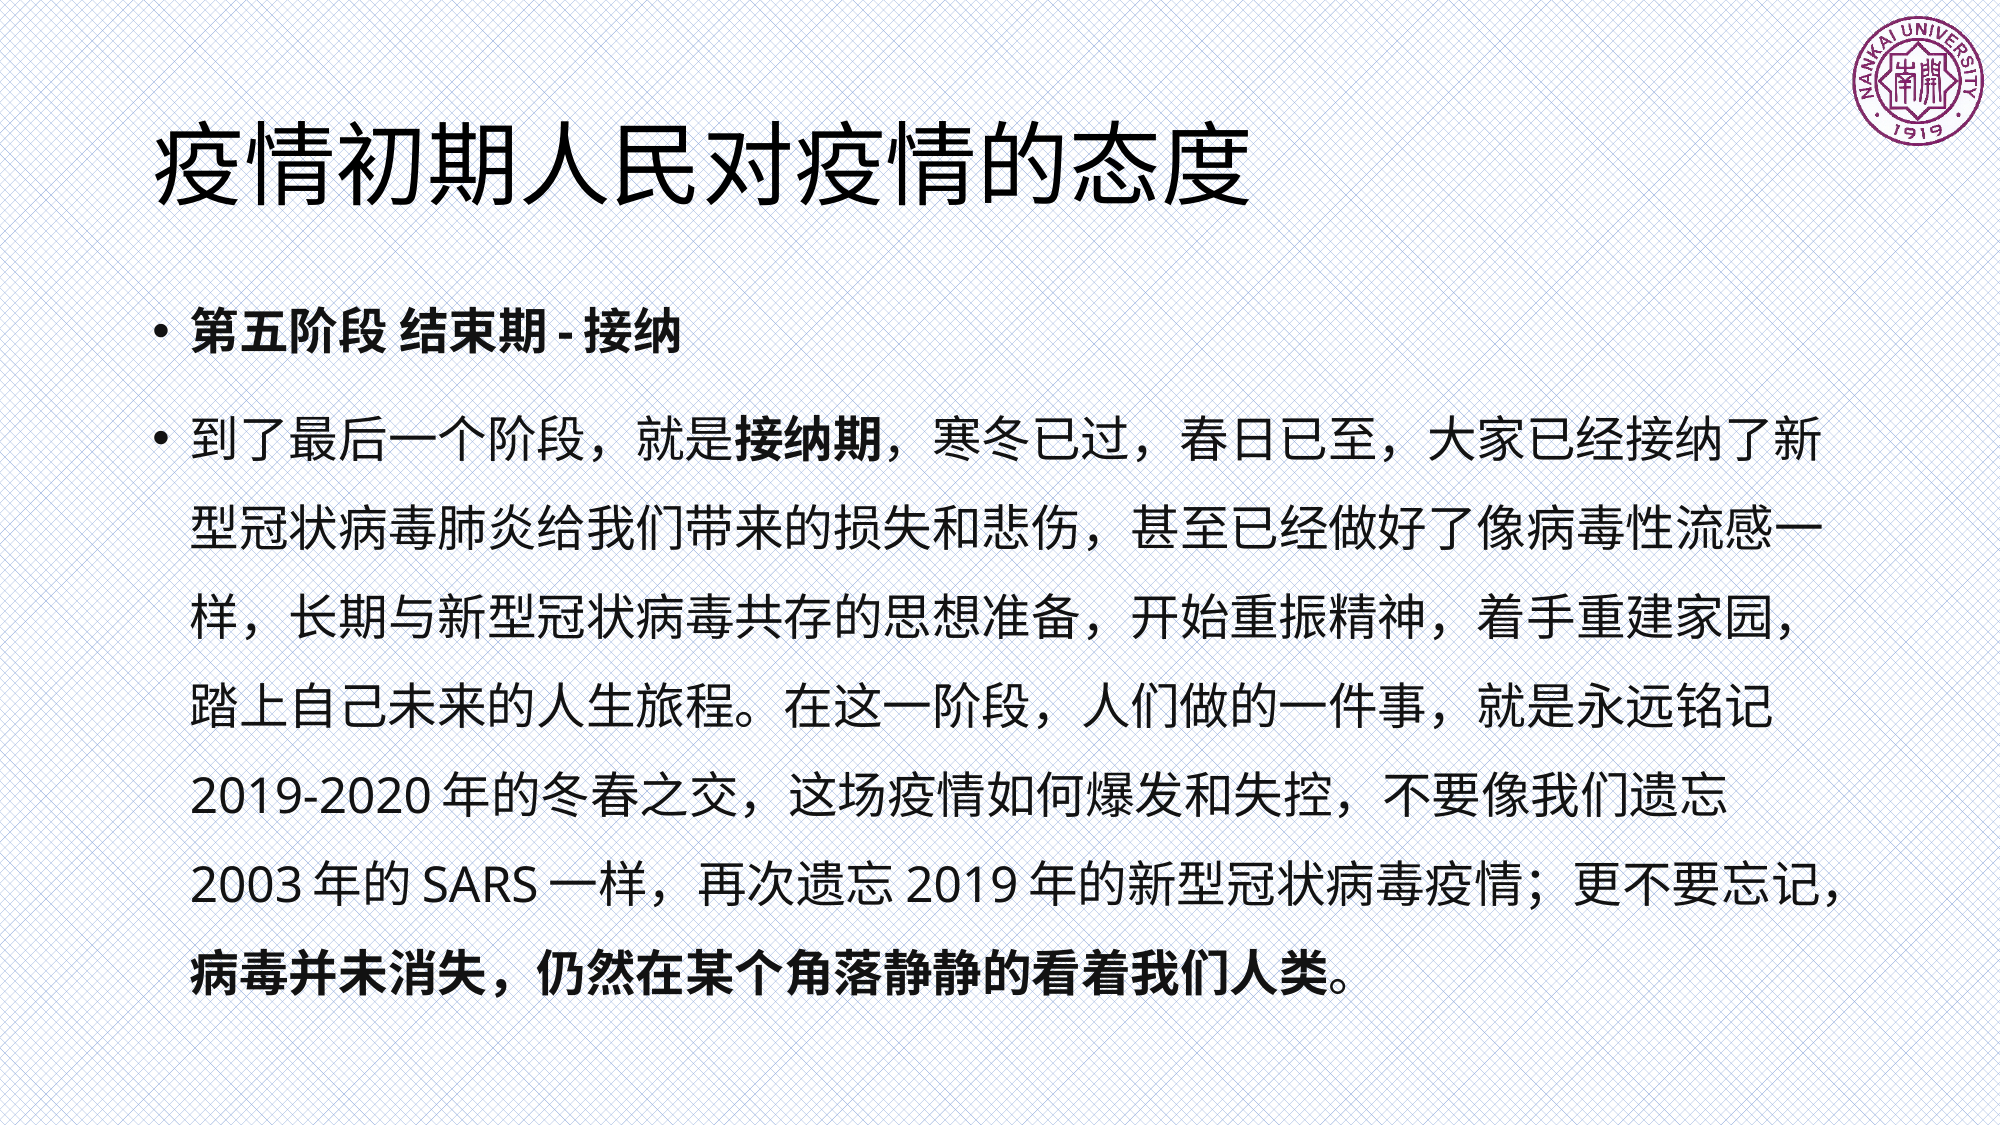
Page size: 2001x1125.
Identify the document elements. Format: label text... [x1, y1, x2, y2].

picture [1846, 10, 1989, 152]
title 疫情初期人民对疫情的态度 [137, 59, 1863, 278]
list 第五阶段 结束期-接纳 到了最后一个阶段，就是接纳期，寒冬已过，春日已至，大家已经接纳了新型冠状病毒肺炎给我们带来的损失和悲伤，甚至已经做好了像病毒性流感一样，长期与新型冠状病毒共存的思想准备，开始重振精神，着手重建家园，踏上自己未来的人生旅程。在这一阶段，人们做的一件事，就是永远铭记2019-2020年的冬春之交，这场疫情如何爆发和失控，不要像我们遗忘2003年的SARS一样，再次遗忘2019年的新型冠状病毒疫情；更不要忘记，病毒并未消失，仍然在某个角落静静的看着我们人类。 [137, 299, 1863, 1014]
